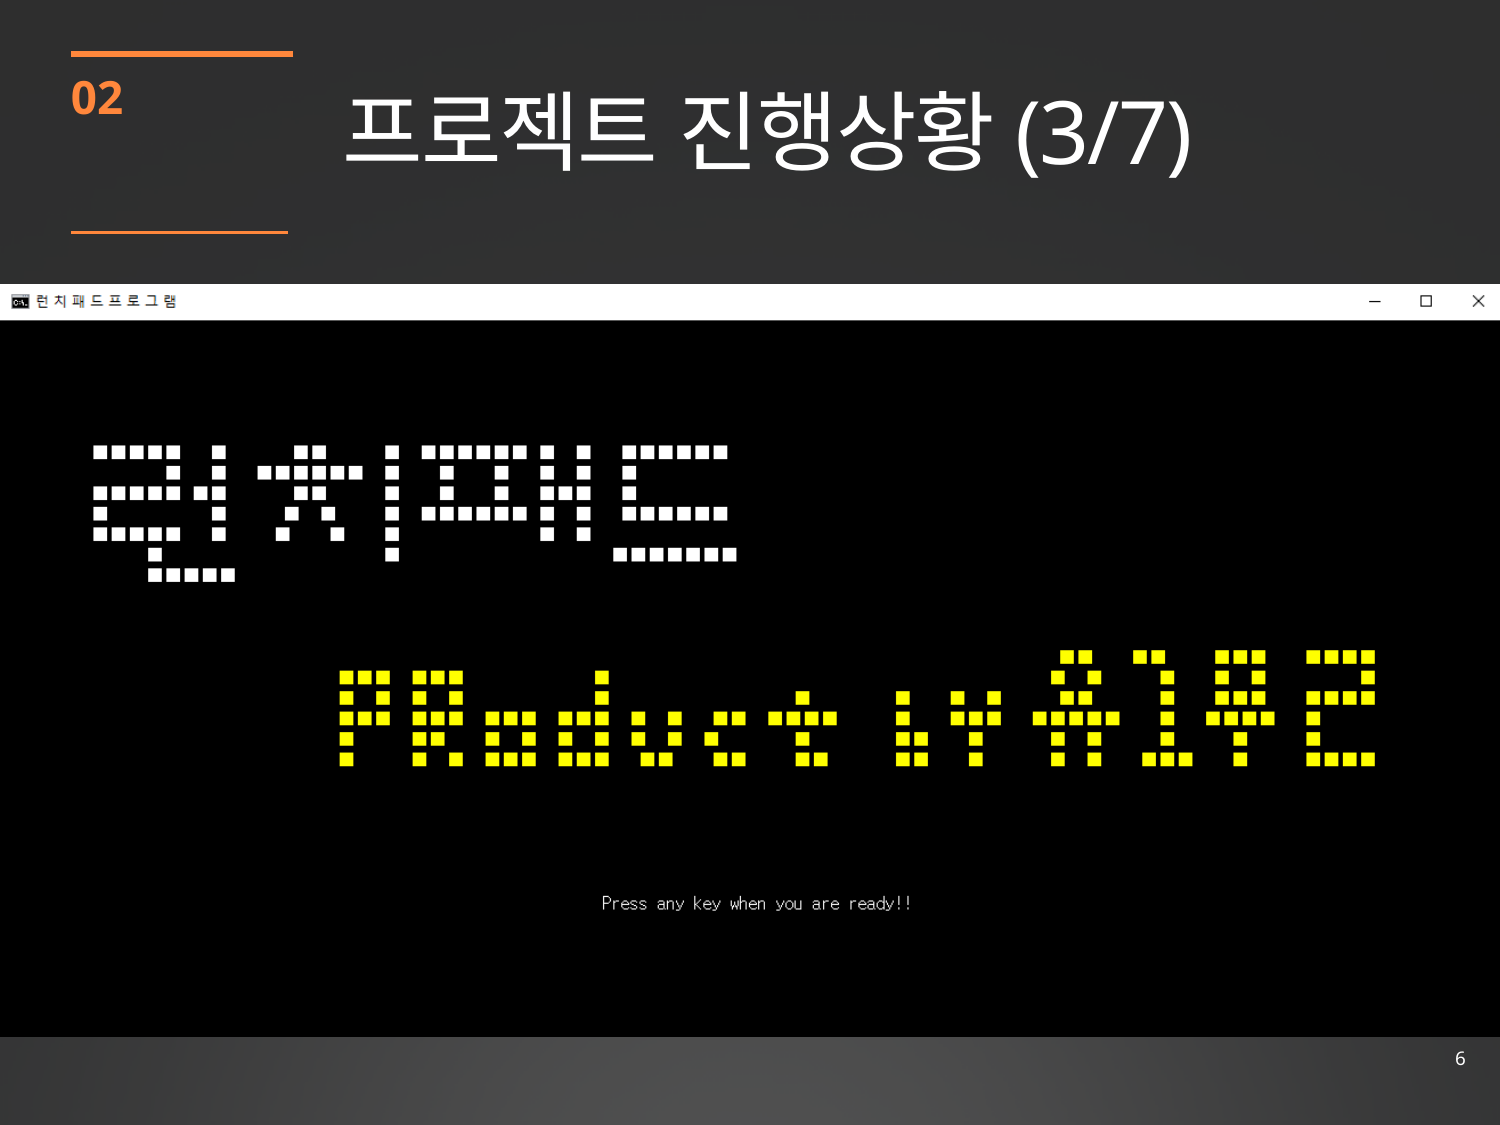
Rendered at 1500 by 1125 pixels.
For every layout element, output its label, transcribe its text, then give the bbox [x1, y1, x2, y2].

title 프로젝트 진행상황(3/7) [327, 69, 1349, 283]
picture [0, 284, 1500, 1037]
text_box 02 [56, 61, 139, 132]
